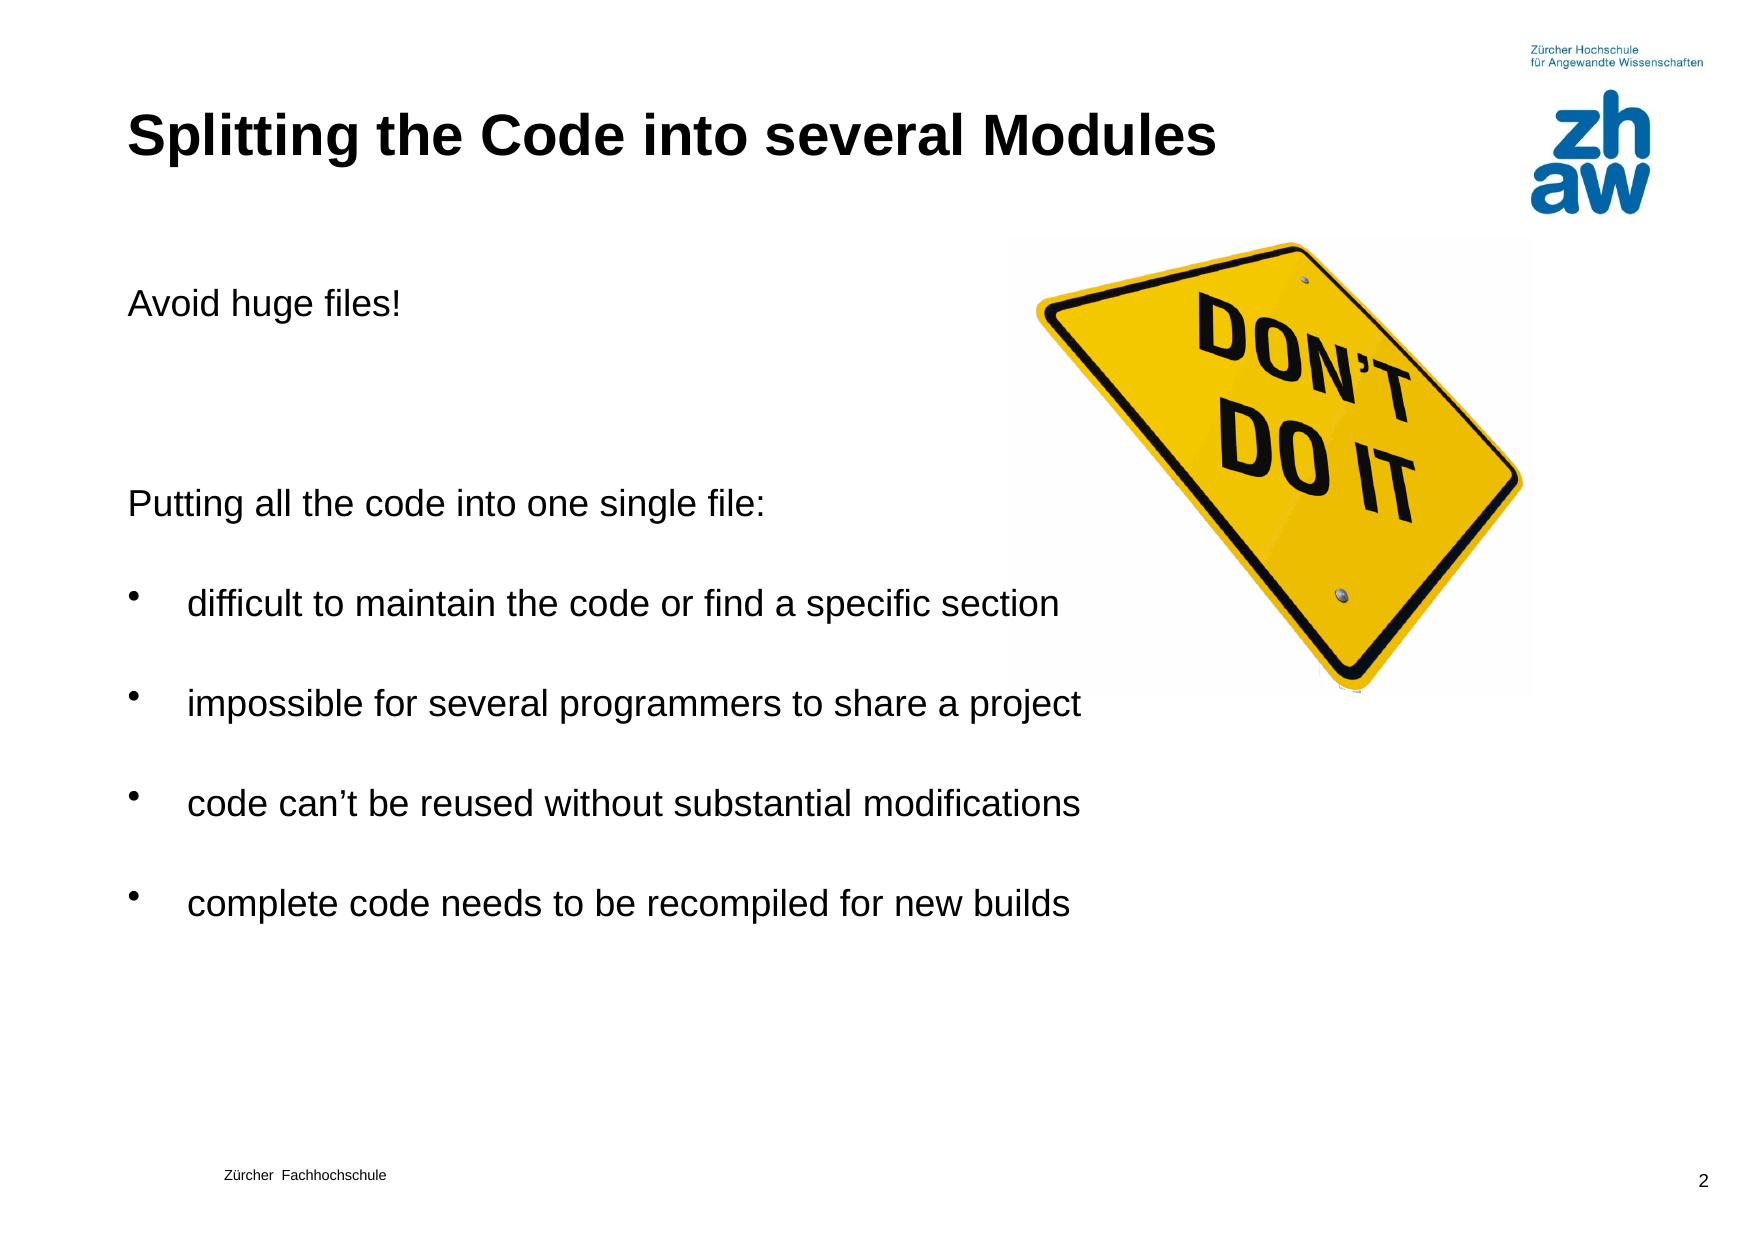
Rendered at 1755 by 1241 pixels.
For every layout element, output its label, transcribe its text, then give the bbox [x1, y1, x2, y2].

picture [1008, 235, 1534, 697]
picture [1527, 41, 1706, 218]
list Avoid huge files! Putting all the code into one single file: difficult to maintain the code or find a specific section impossible for several programmers to share a project code can’t be reused without substantial modifications complete code needs to be recompiled for new builds [127, 256, 1386, 1096]
slide_number 2 [1509, 1168, 1710, 1201]
title Splitting the Code into several Modules [127, 100, 1368, 217]
